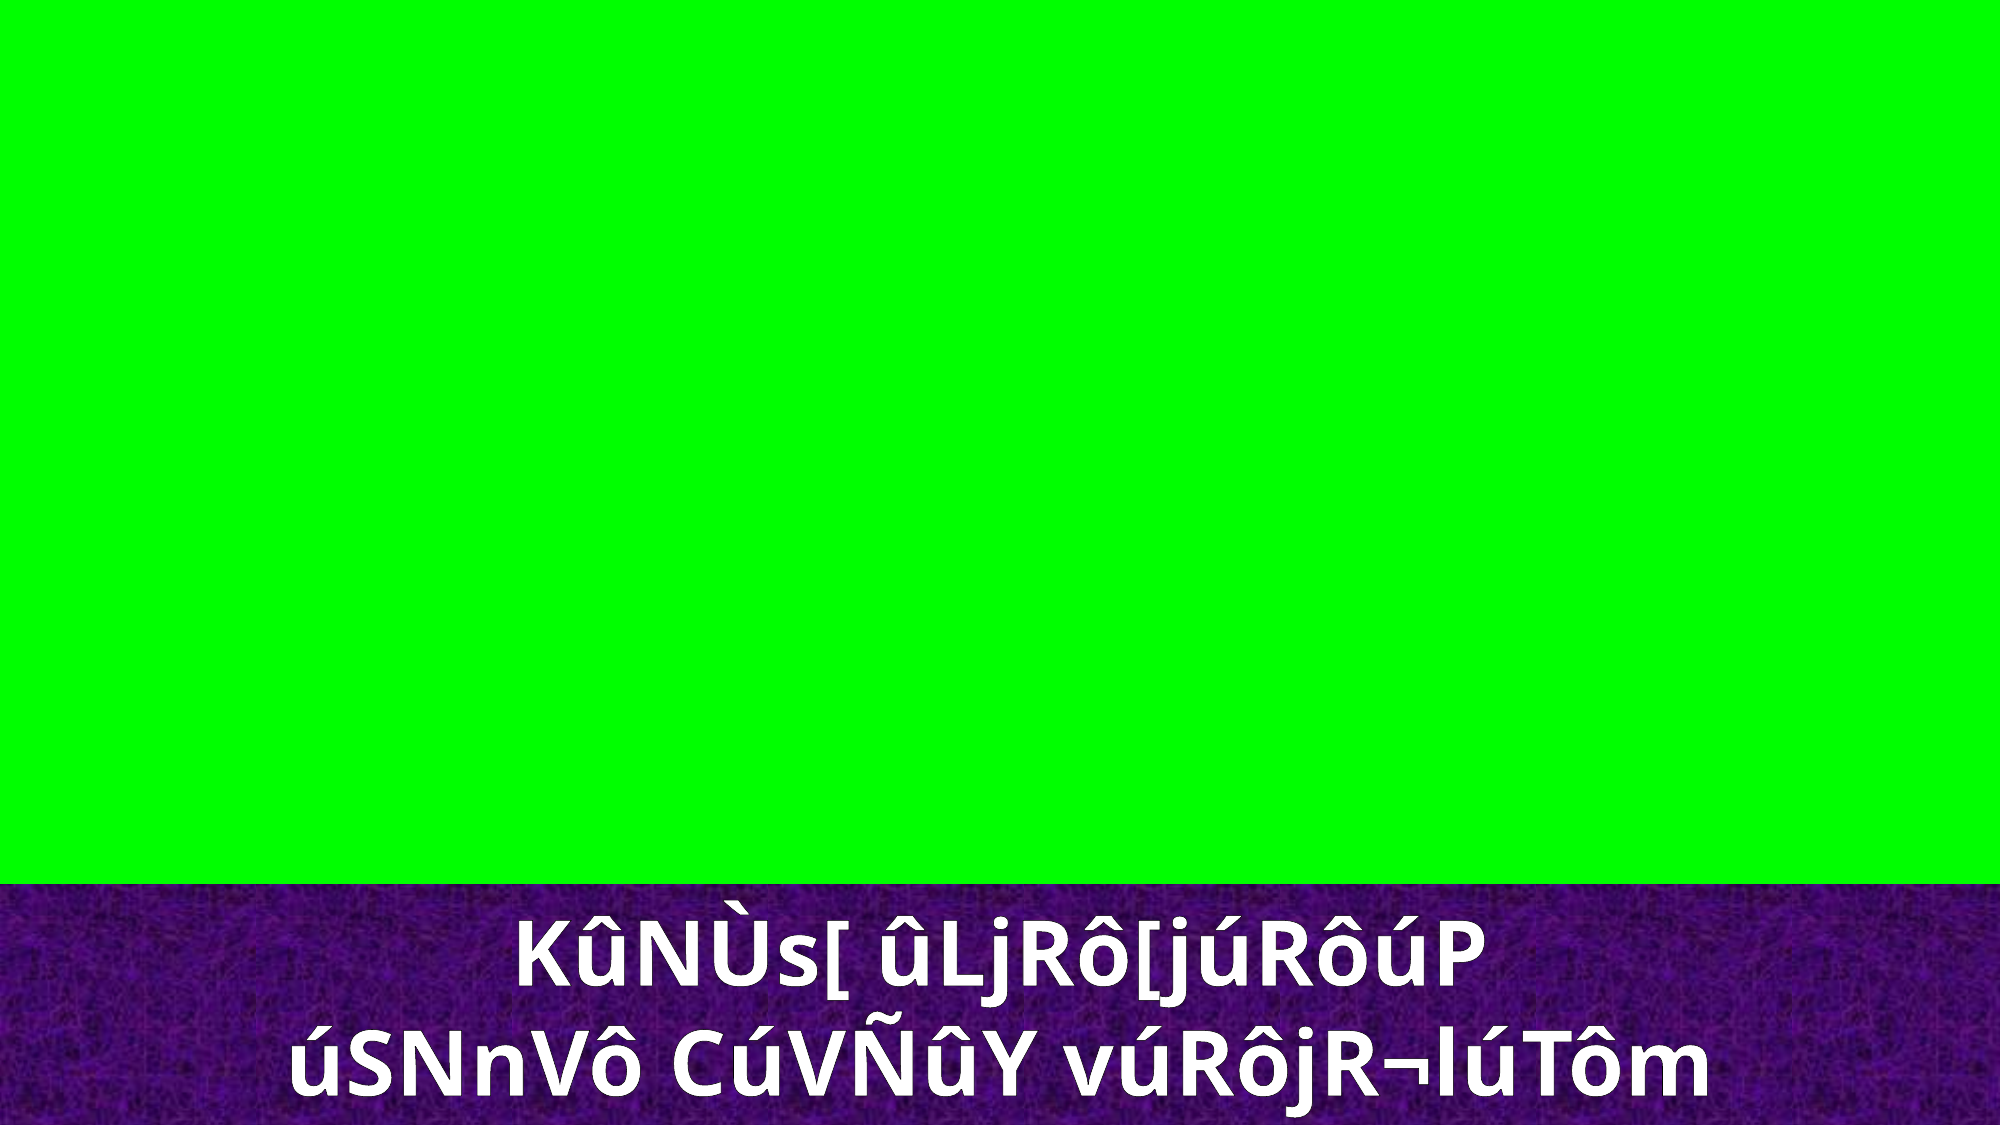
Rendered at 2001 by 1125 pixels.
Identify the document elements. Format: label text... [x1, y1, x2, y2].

text_box KûNÙs[ ûLjRô[júRôúP úSNnVô CúVÑûY vúRôjR¬lúTôm [0, 886, 2000, 1122]
